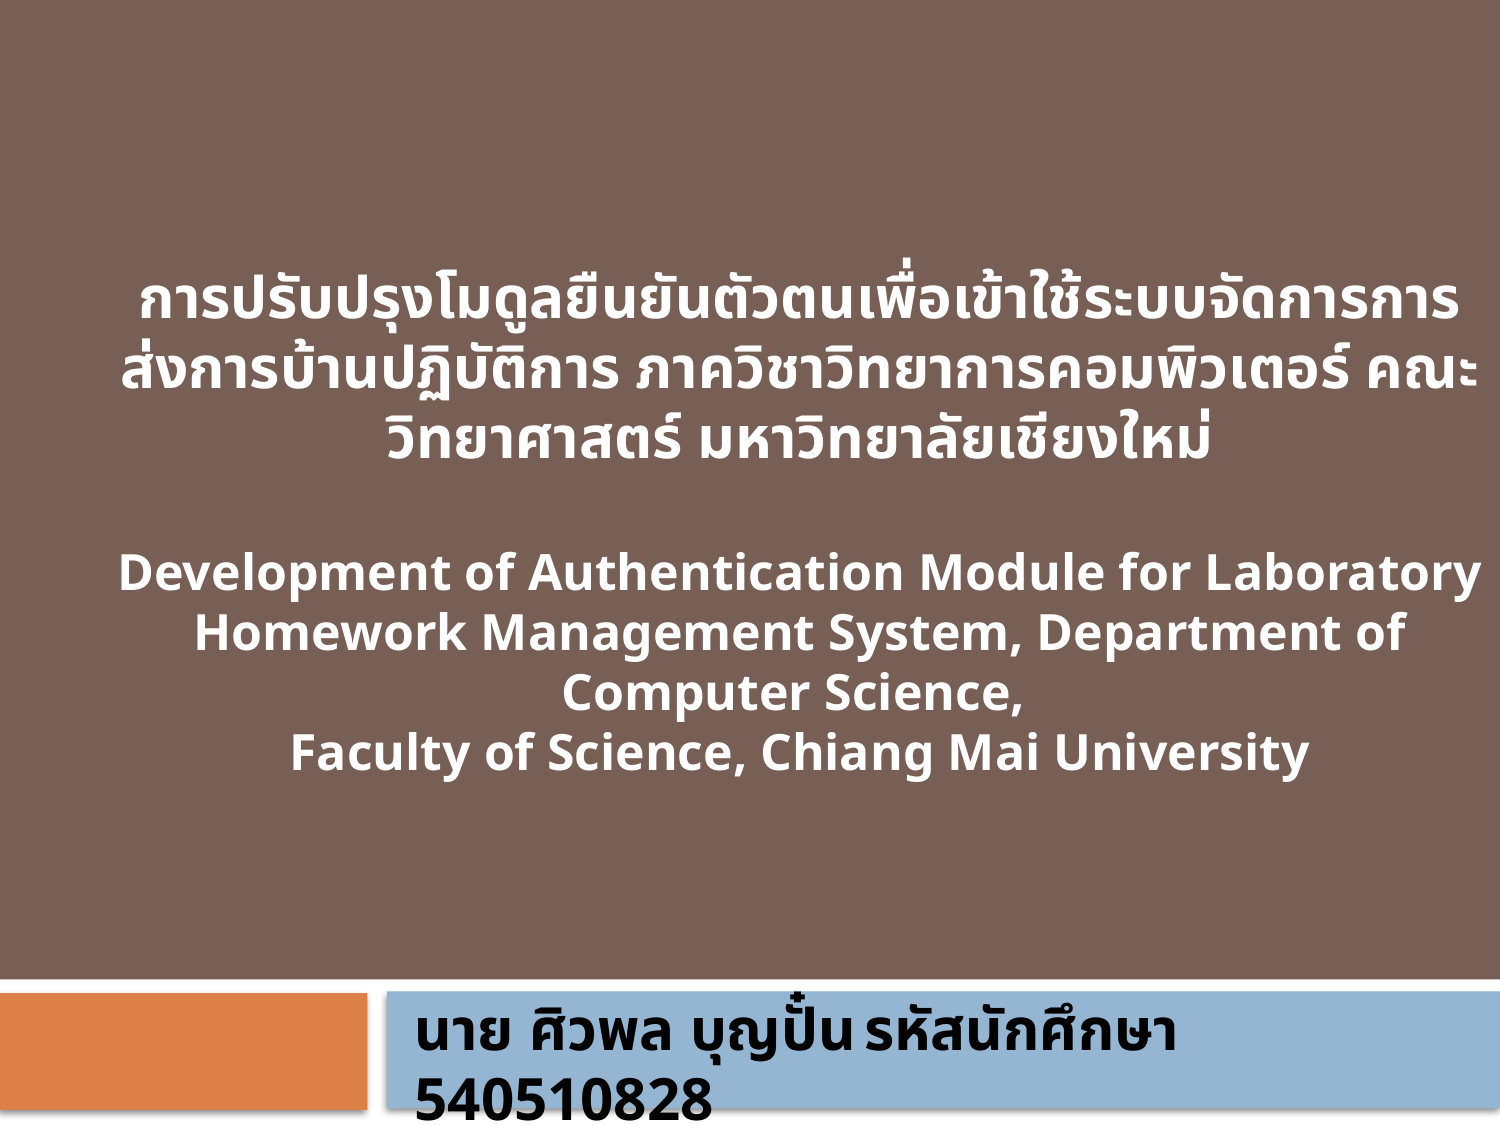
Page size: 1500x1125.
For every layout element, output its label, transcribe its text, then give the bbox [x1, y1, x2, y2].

text_box นาย ศิวพล บุญปั๋น รหัสนักศึกษา 540510828 [399, 999, 1388, 1125]
text_box การปรับปรุงโมดูลยืนยันตัวตนเพื่อเข้าใช้ระบบจัดการการส่งการบ้านปฏิบัติการ ภาควิชาวิทยาการคอมพิวเตอร์ คณะวิทยาศาสตร์ มหาวิทยาลัยเชียงใหม่ Development of Authentication Module for Laboratory Homework Management System, Department of Computer Science, Faculty of Science, Chiang Mai University [99, 137, 1500, 788]
